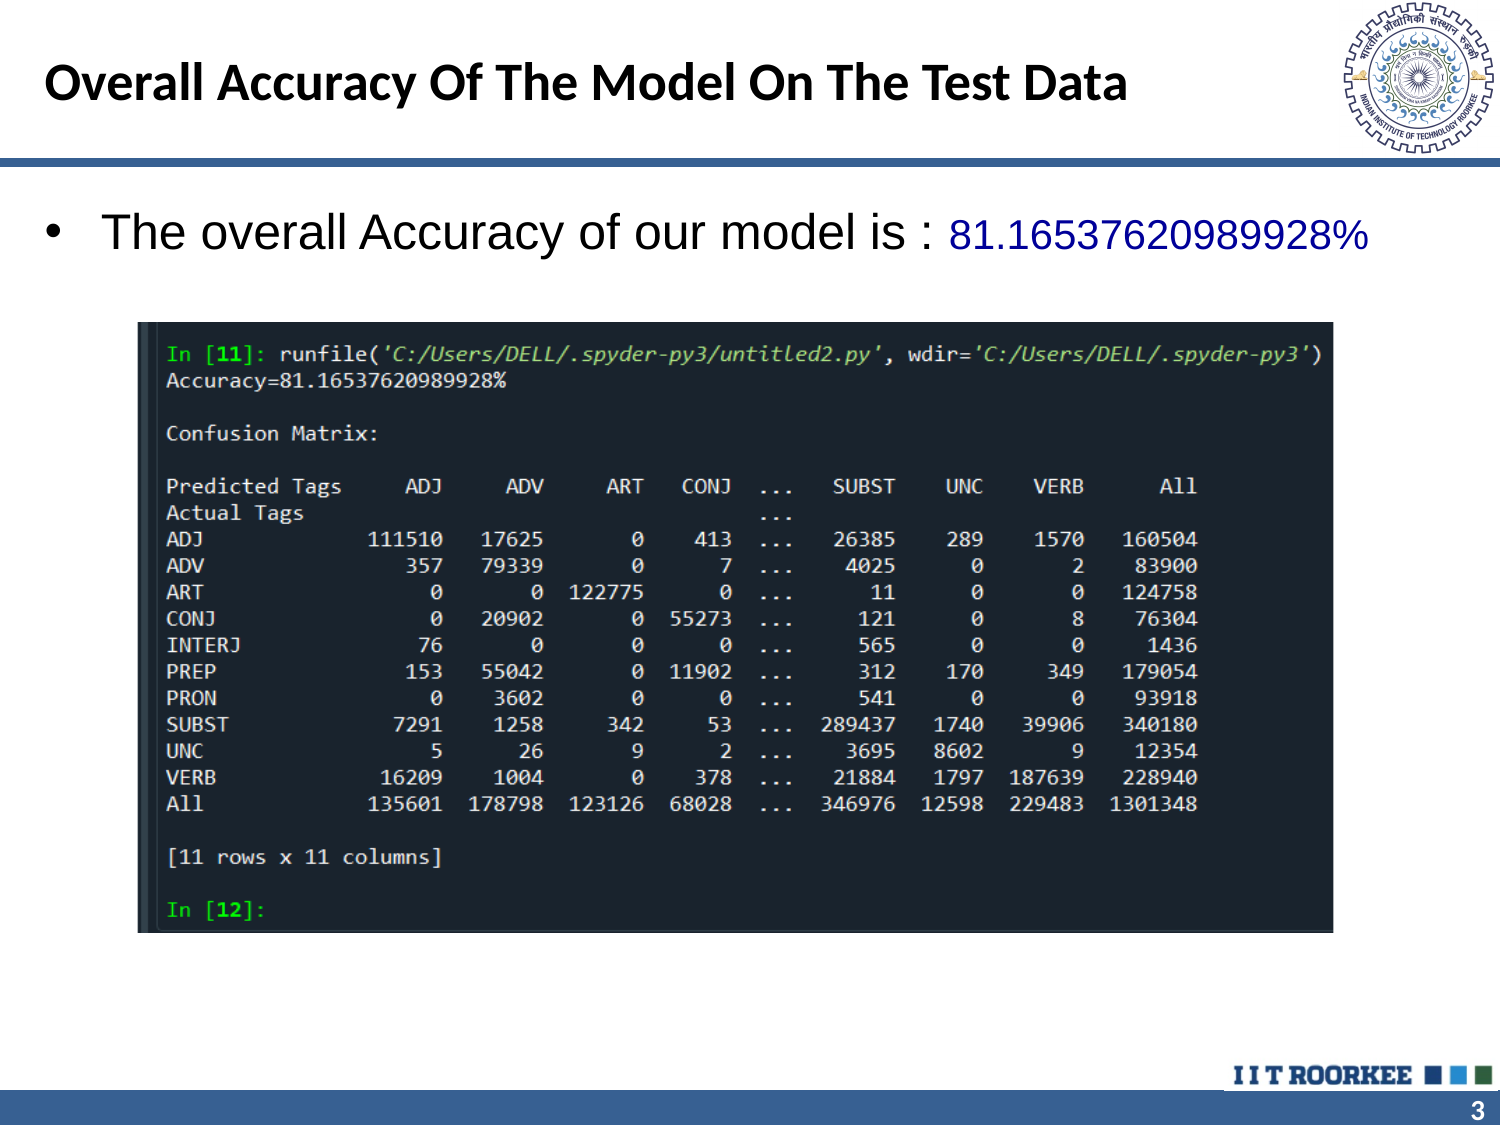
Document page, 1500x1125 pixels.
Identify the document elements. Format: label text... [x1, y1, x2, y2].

list The overall Accuracy of our model is : 81.16537620989928% [29, 192, 1468, 1050]
title Overall Accuracy Of The Model On The Test Data [29, 33, 1185, 125]
picture [137, 321, 1334, 933]
picture [1224, 1057, 1498, 1091]
picture [1339, 0, 1500, 158]
